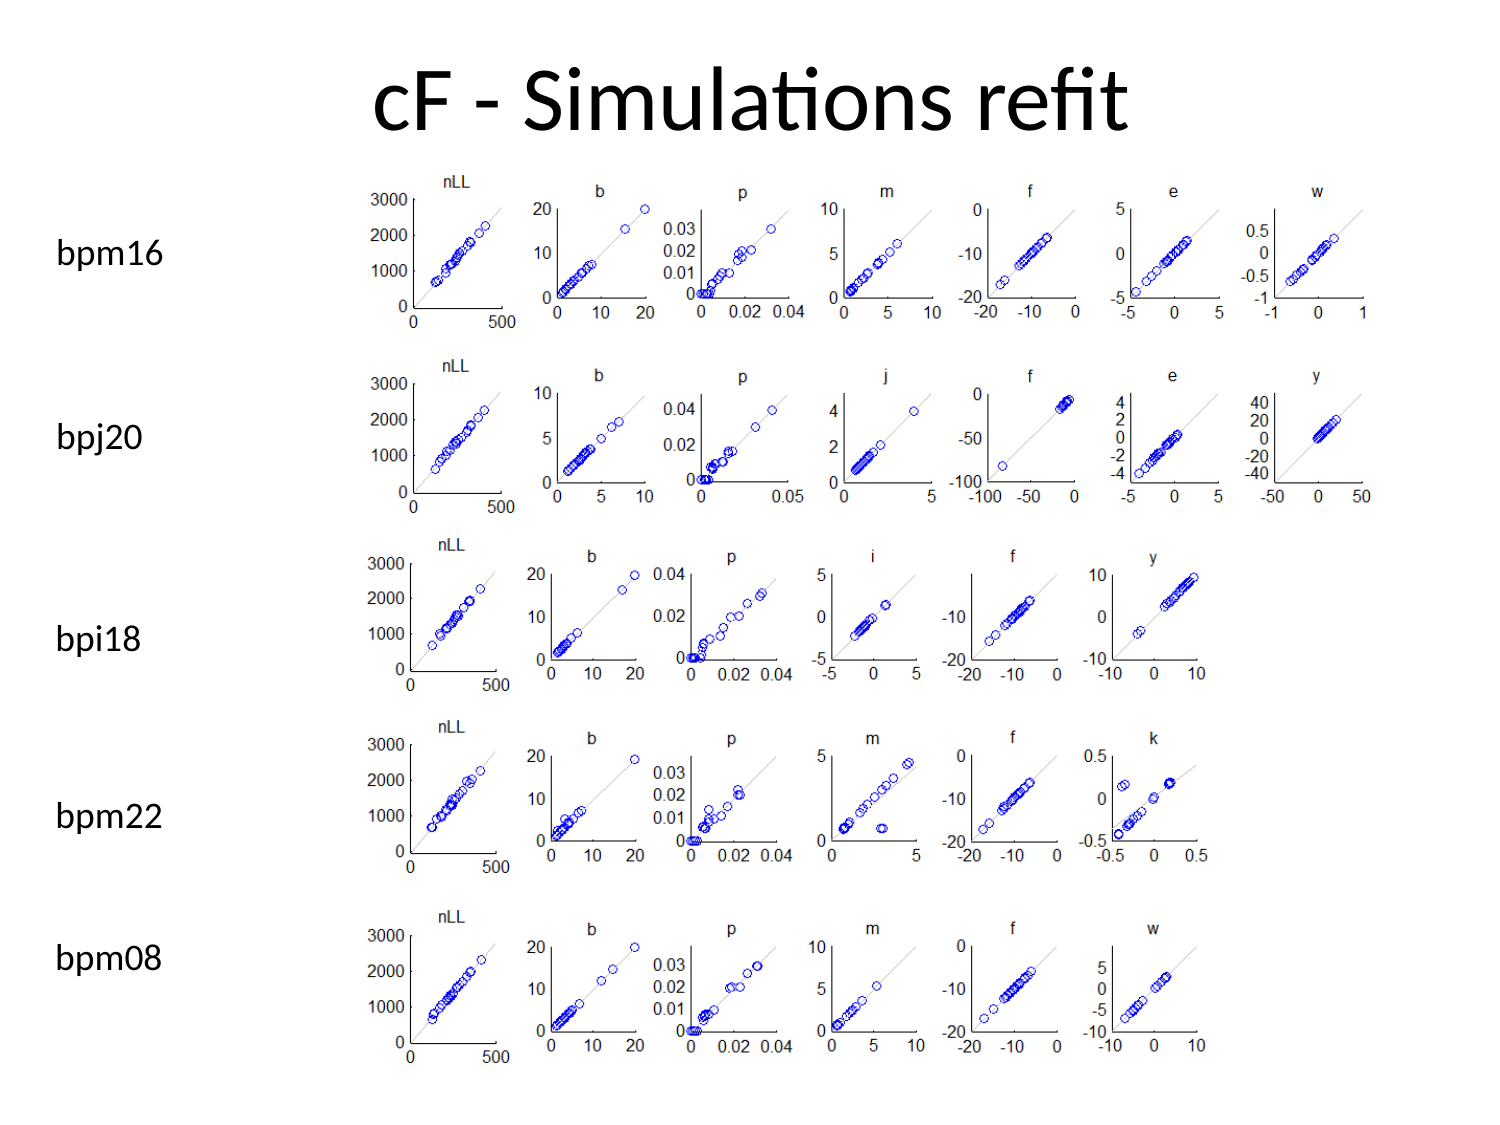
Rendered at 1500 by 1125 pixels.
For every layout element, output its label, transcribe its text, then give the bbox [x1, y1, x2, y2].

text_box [40, 172, 1493, 1065]
title cF - Simulations refit [76, 0, 1427, 170]
